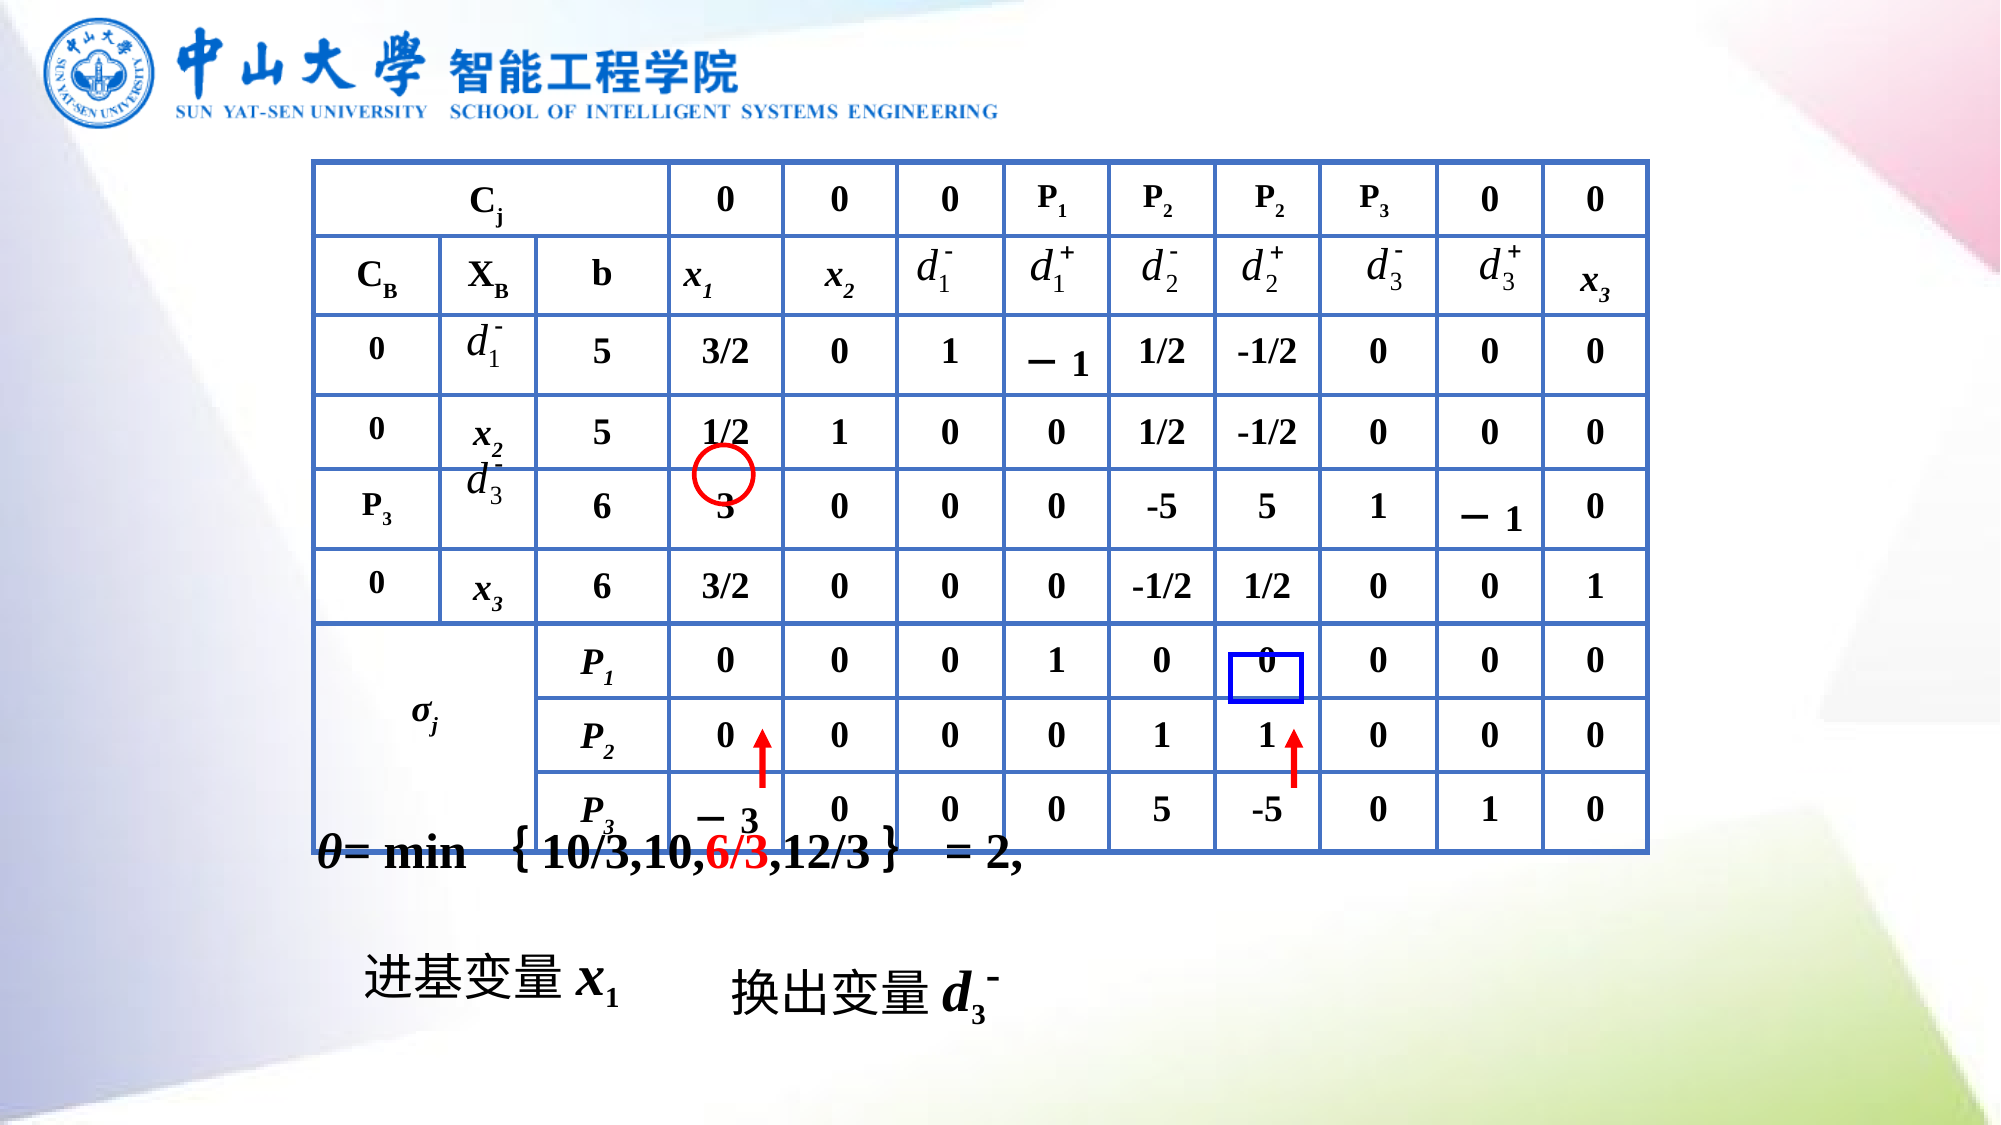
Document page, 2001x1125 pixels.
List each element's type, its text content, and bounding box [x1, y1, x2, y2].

table_cell [1111, 238, 1213, 313]
table_cell 1 [1322, 471, 1435, 547]
table_cell CB [0, 0, 2000, 1125]
text_box [694, 444, 754, 505]
table_cell 0 [1322, 551, 1435, 621]
table_cell -1/2 [1111, 551, 1213, 621]
table_cell 0 [1545, 626, 1645, 696]
table_cell x2 [442, 397, 534, 467]
table_cell 0 [1545, 471, 1645, 547]
table_cell b [538, 238, 667, 313]
table_header 0 [1439, 165, 1541, 234]
table_cell 0 [1322, 700, 1435, 770]
table_cell 0 [899, 700, 1002, 770]
table_cell 0 [785, 774, 895, 811]
table_cell 0 [1439, 317, 1541, 393]
table_cell [899, 238, 1002, 313]
table_header 0 [1545, 165, 1645, 234]
table_cell －1 [1006, 317, 1107, 393]
table_cell 0 [1545, 700, 1645, 770]
table_cell 0 [1111, 626, 1213, 696]
text_box [1230, 654, 1302, 702]
table_cell 1/2 [1111, 317, 1213, 393]
table_cell 1 [1439, 774, 1541, 811]
table_cell 0 [1439, 397, 1541, 467]
table_header 0 [899, 165, 1002, 234]
table_cell 5 [538, 397, 667, 467]
table_cell 0 [899, 397, 1002, 467]
table_header 0 [785, 165, 895, 234]
table_cell 0 [1006, 700, 1107, 770]
table_cell P3 [316, 471, 438, 547]
table_cell P1 [538, 626, 667, 696]
table_cell σj [316, 626, 534, 811]
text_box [1234, 232, 1293, 300]
table_cell 0 [1217, 626, 1318, 696]
table_cell -5 [1217, 774, 1318, 811]
table_header Cj [316, 165, 667, 234]
table_cell 0 [899, 774, 1002, 811]
table_cell 0 [1322, 626, 1435, 696]
table_cell 5 [538, 317, 667, 393]
table_header P2 [1217, 165, 1318, 234]
table_cell 0 [785, 471, 895, 547]
table_cell 0 [1322, 774, 1435, 811]
text_box θ= min｛10/3,10,6/3,12/3｝= 2, [301, 811, 1702, 886]
table_header P3 [1322, 165, 1435, 234]
table_cell x2 [785, 238, 895, 313]
table_cell -1/2 [1217, 317, 1318, 393]
table_cell 0 [1006, 471, 1107, 547]
table_cell 3/2 [671, 551, 781, 621]
table_cell 1 [1006, 626, 1107, 696]
table_cell 0 [1006, 551, 1107, 621]
table_cell x1 [671, 238, 781, 313]
table_cell 0 [1545, 774, 1645, 811]
table_cell 0 [316, 551, 438, 621]
table_cell 1/2 [1217, 551, 1318, 621]
table_cell 0 [1322, 397, 1435, 467]
table_cell 0 [785, 317, 895, 393]
table_header 0 [671, 165, 781, 234]
table_cell 0 [1322, 317, 1435, 393]
table_cell 1 [785, 397, 895, 467]
table_cell 0 [899, 551, 1002, 621]
table_cell [442, 317, 534, 393]
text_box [1472, 230, 1531, 302]
table_cell 0 [1439, 700, 1541, 770]
table_cell 0 [785, 700, 895, 770]
table_cell 1 [1545, 551, 1645, 621]
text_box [459, 444, 518, 516]
table_cell -5 [1111, 471, 1213, 547]
text_box [756, 728, 769, 788]
table_cell 1 [899, 317, 1002, 393]
table_cell 0 [785, 551, 895, 621]
table_cell 1/2 [671, 397, 781, 467]
table_cell 0 [316, 397, 438, 467]
table_cell P3 [538, 774, 667, 811]
table_cell 0 [316, 317, 438, 393]
table_cell 0 [1006, 397, 1107, 467]
table_cell 3 [671, 471, 781, 547]
table_cell [1217, 238, 1318, 313]
table_cell 0 [1006, 774, 1107, 811]
table_cell 0 [1545, 317, 1645, 393]
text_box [1134, 232, 1193, 300]
table_cell P2 [538, 700, 667, 770]
table_cell 0 [671, 700, 781, 770]
text_box 换出变量d3- [715, 929, 1070, 1038]
table_cell 0 [1545, 397, 1645, 467]
text_box [1287, 728, 1301, 788]
table_header P1 [1006, 165, 1107, 234]
table_cell 0 [785, 626, 895, 696]
table_cell 5 [1217, 471, 1318, 547]
table_cell [1006, 238, 1107, 313]
table_header P2 [1111, 165, 1213, 234]
table_cell 0 [1439, 551, 1541, 621]
table_cell 0 [671, 626, 781, 696]
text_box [459, 307, 518, 375]
table_cell [1322, 238, 1435, 313]
text_box 进基变量x1 [349, 929, 704, 1021]
table_cell 6 [538, 471, 667, 547]
table_cell 6 [538, 551, 667, 621]
table_cell 5 [1111, 774, 1213, 811]
table_cell 1/2 [1111, 397, 1213, 467]
table_cell 1 [1111, 700, 1213, 770]
table_cell 1 [1217, 700, 1318, 770]
table_cell －1 [1439, 471, 1541, 547]
table_cell 3/2 [671, 317, 781, 393]
table_cell 0 [899, 471, 1002, 547]
table_cell -1/2 [1217, 397, 1318, 467]
table_cell －3 [671, 774, 781, 811]
table_cell 0 [899, 626, 1002, 696]
table_cell x3 [442, 551, 534, 621]
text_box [1022, 232, 1085, 300]
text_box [909, 232, 968, 300]
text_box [1359, 230, 1418, 302]
table_cell [442, 471, 534, 547]
table_cell 0 [1439, 626, 1541, 696]
picture [39, 0, 1000, 150]
table_cell x3 [1545, 238, 1645, 313]
table_cell [1439, 238, 1541, 313]
table_cell XB [442, 238, 534, 313]
